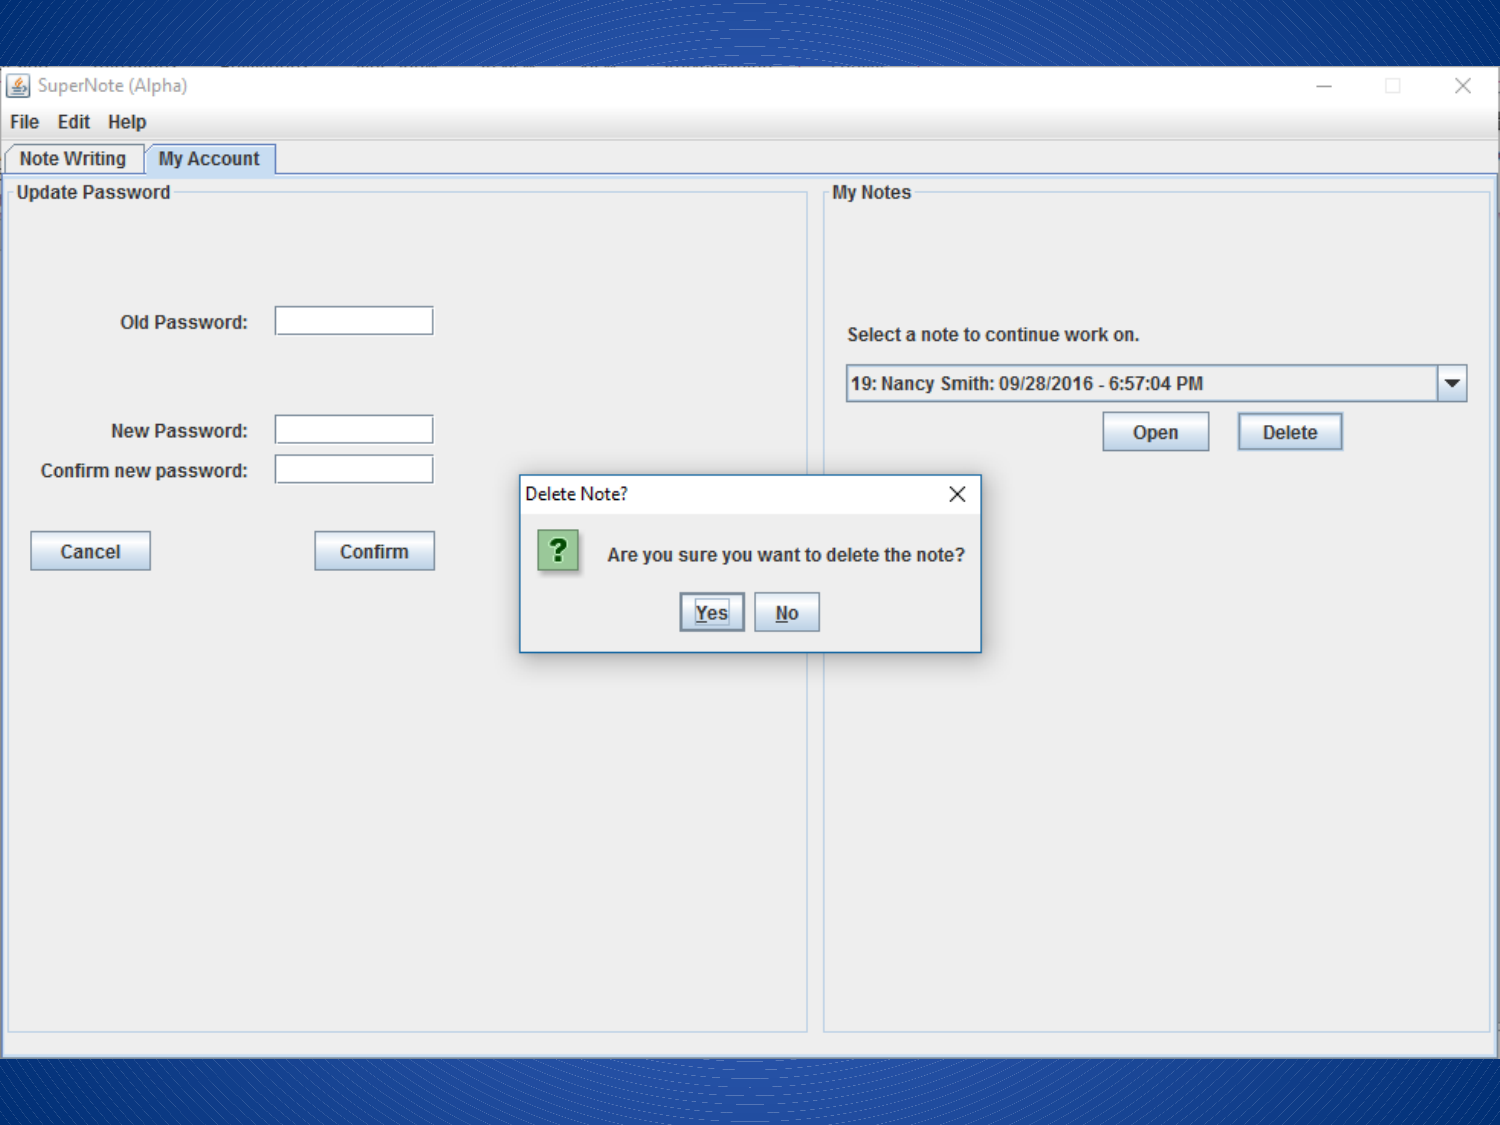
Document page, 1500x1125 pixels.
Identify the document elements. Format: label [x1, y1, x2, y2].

picture [0, 66, 1500, 1059]
